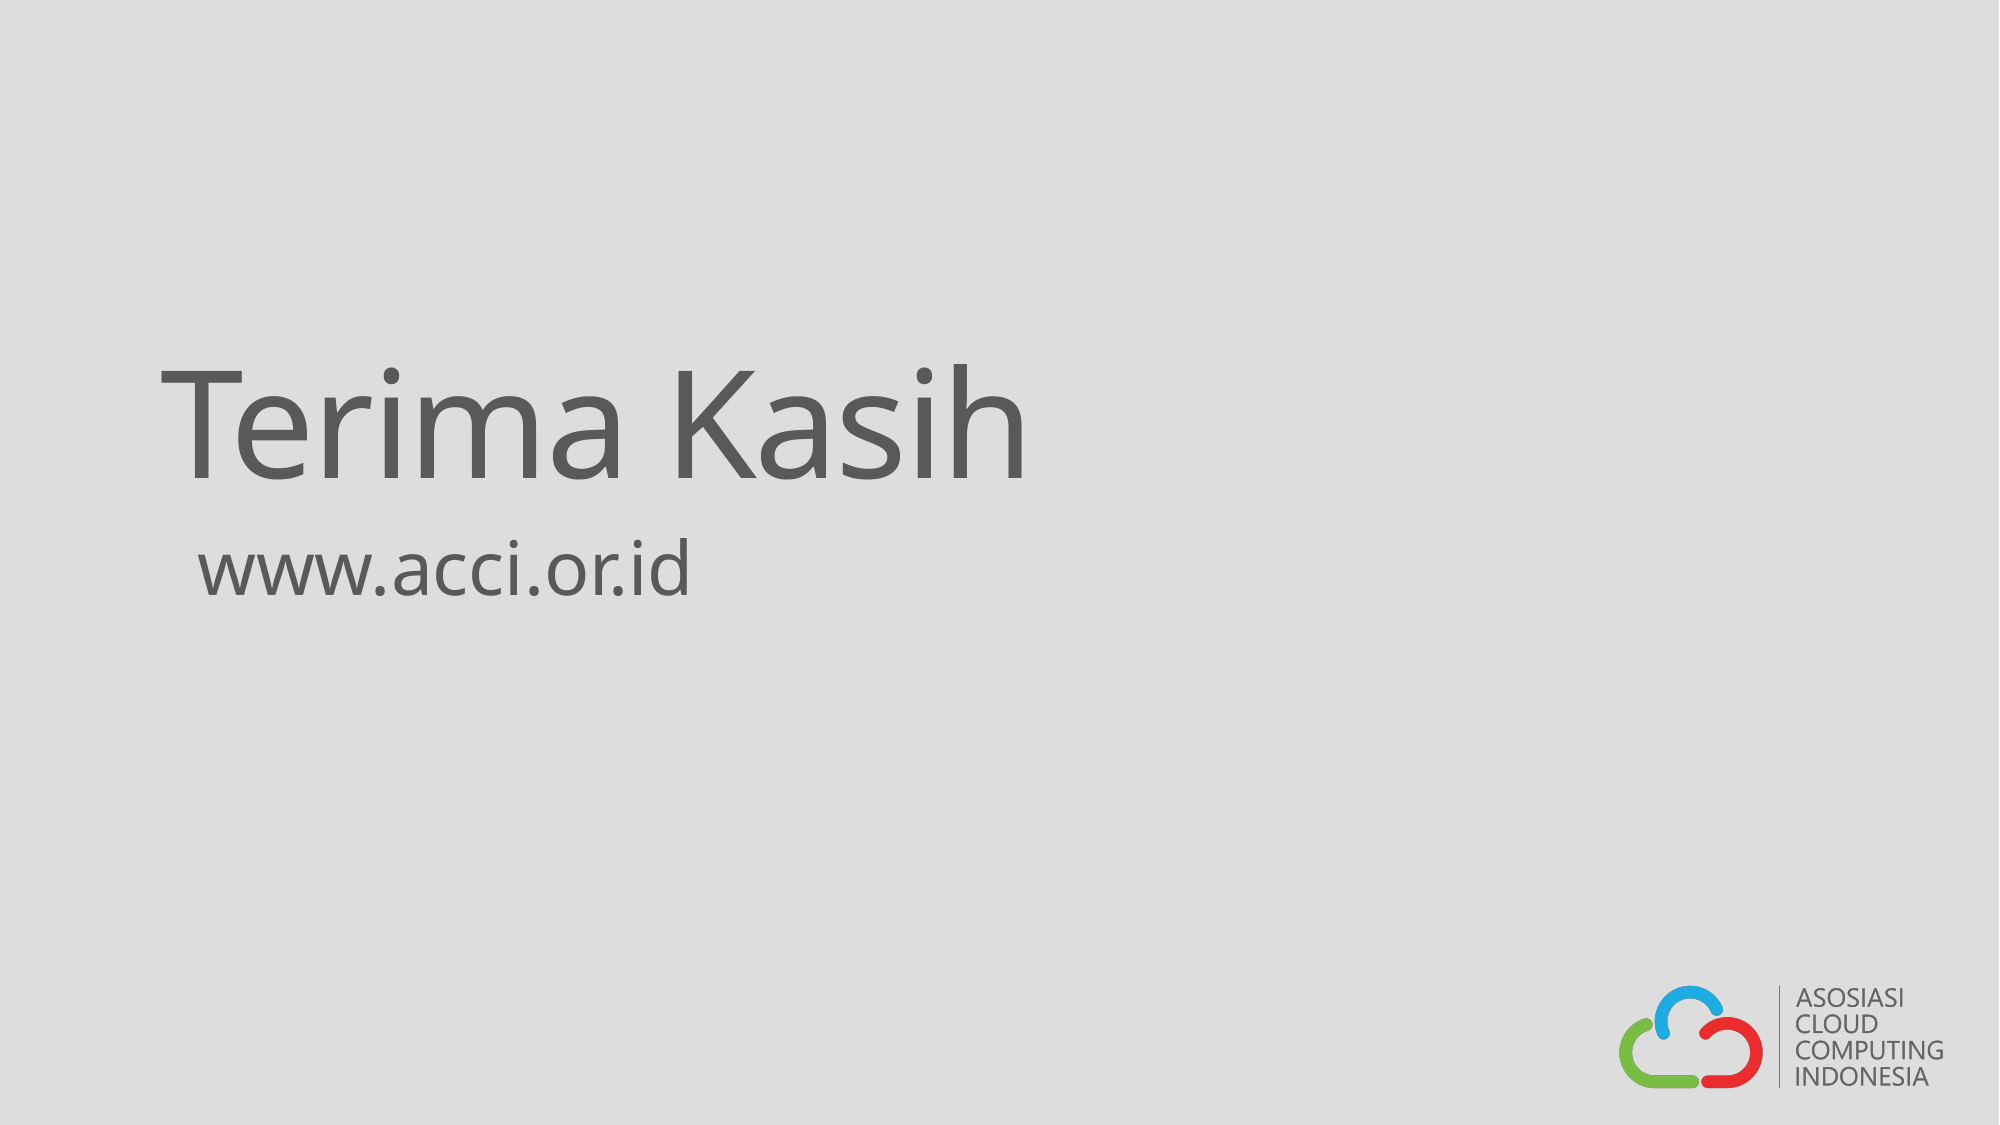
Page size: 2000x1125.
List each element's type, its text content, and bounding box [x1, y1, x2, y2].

text_box www.acci.or.id [180, 523, 1731, 629]
picture [1618, 983, 1945, 1090]
text_box Terima Kasih [160, 346, 1840, 509]
